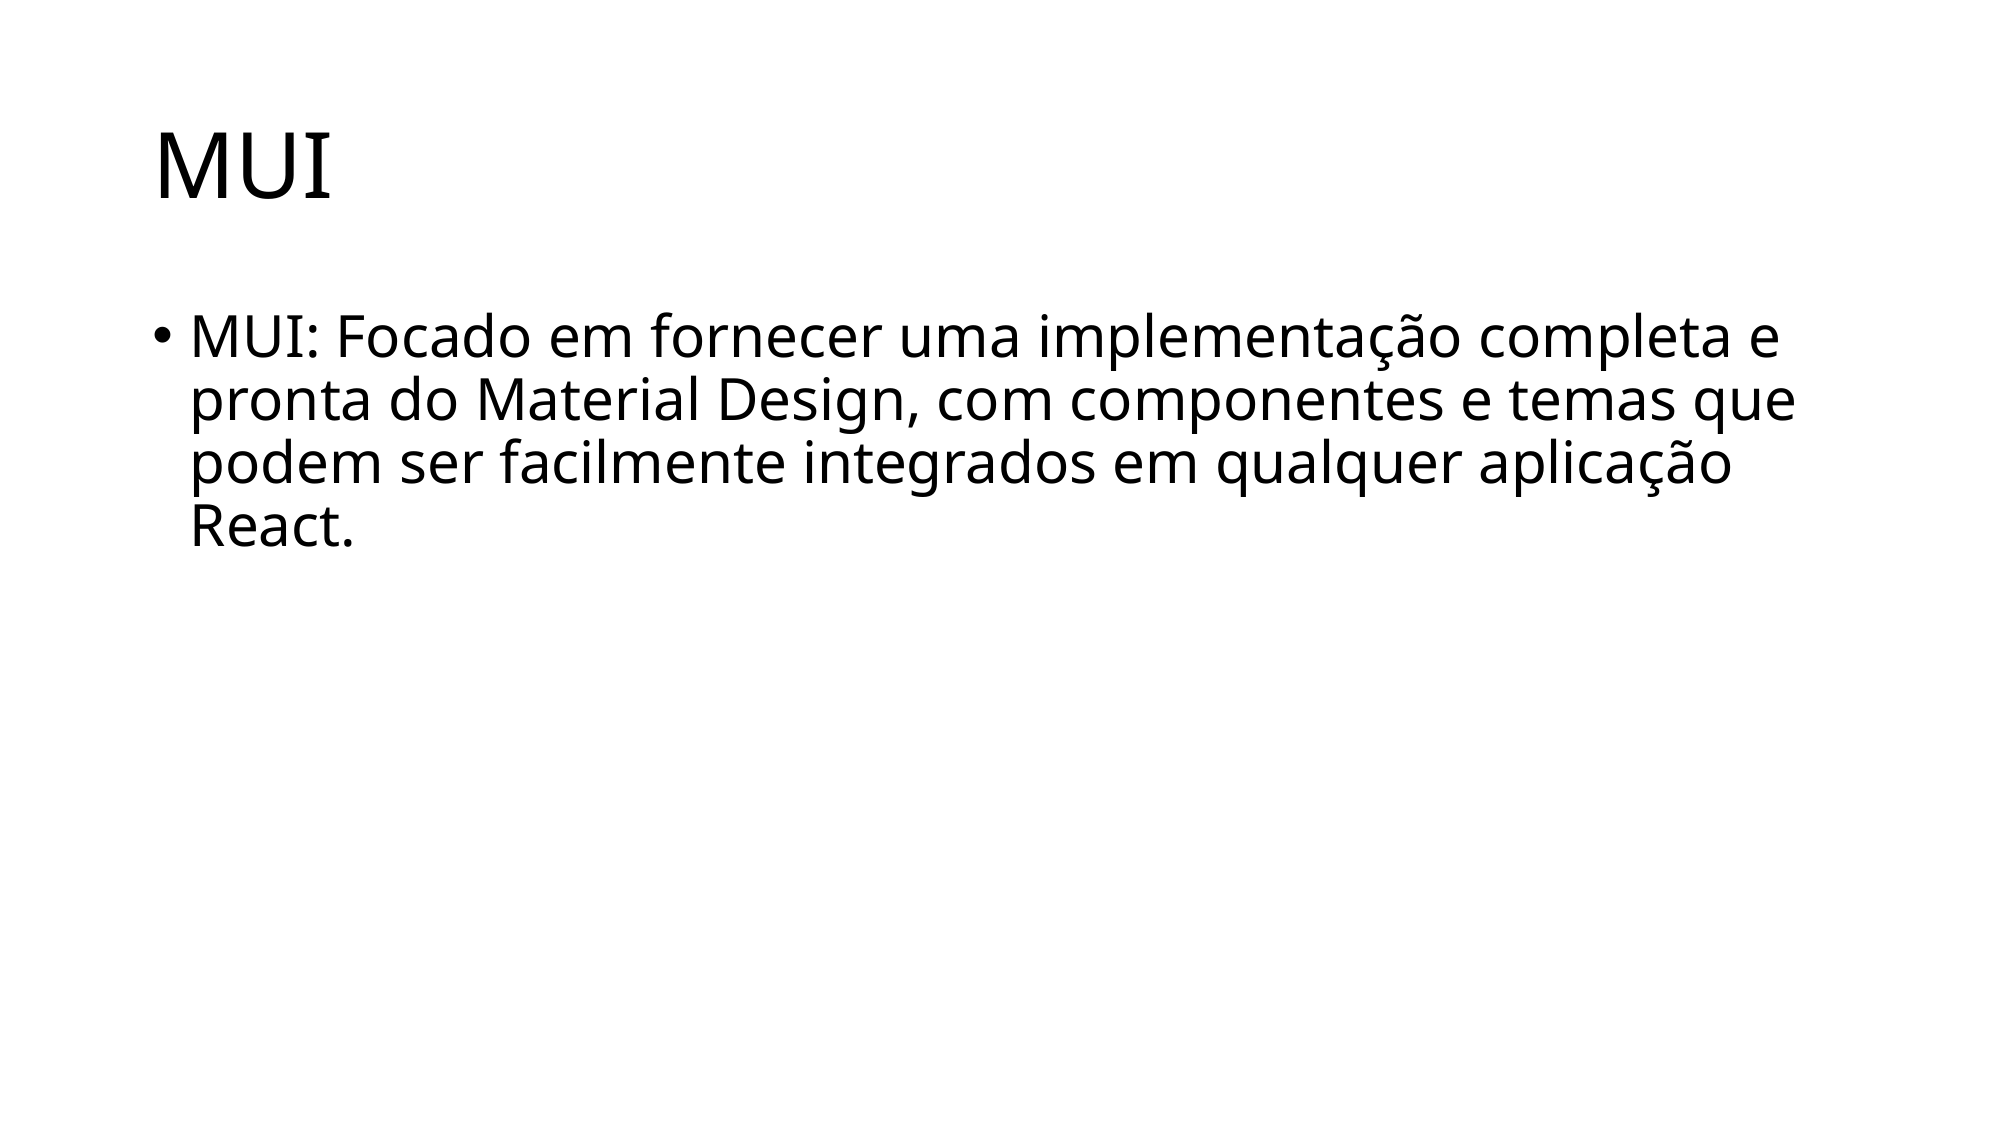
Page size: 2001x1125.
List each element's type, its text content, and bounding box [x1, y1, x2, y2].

title MUI [137, 59, 1863, 278]
list MUI: Focado em fornecer uma implementação completa e pronta do Material Design, com componentes e temas que podem ser facilmente integrados em qualquer aplicação React. [137, 299, 1863, 1014]
